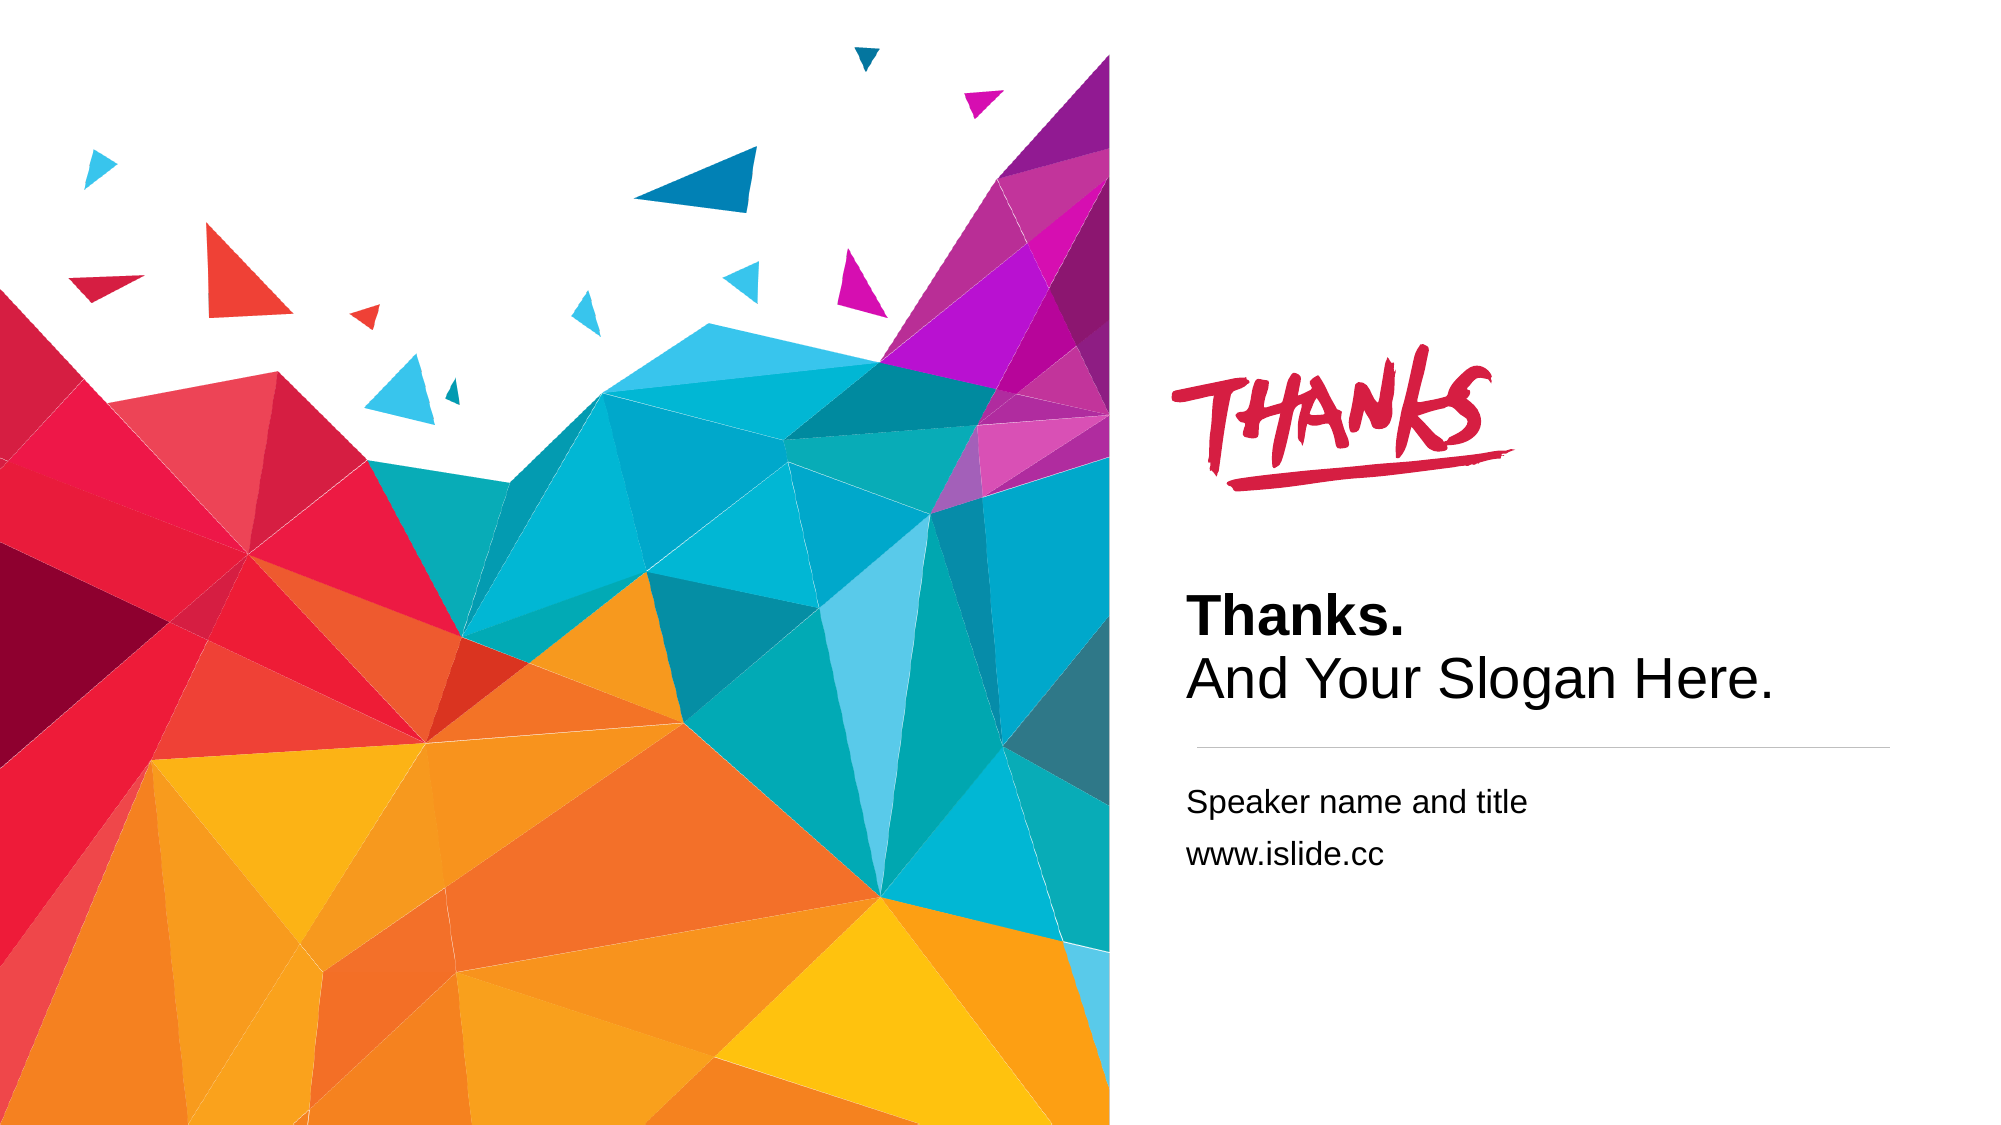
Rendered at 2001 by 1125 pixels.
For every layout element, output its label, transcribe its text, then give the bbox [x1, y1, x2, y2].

picture [0, 0, 1110, 1125]
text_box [1171, 342, 1516, 493]
list Speaker name and title [1171, 777, 1825, 829]
list www.islide.cc [1171, 829, 1825, 881]
title Thanks. And Your Slogan Here. [1171, 577, 1825, 720]
